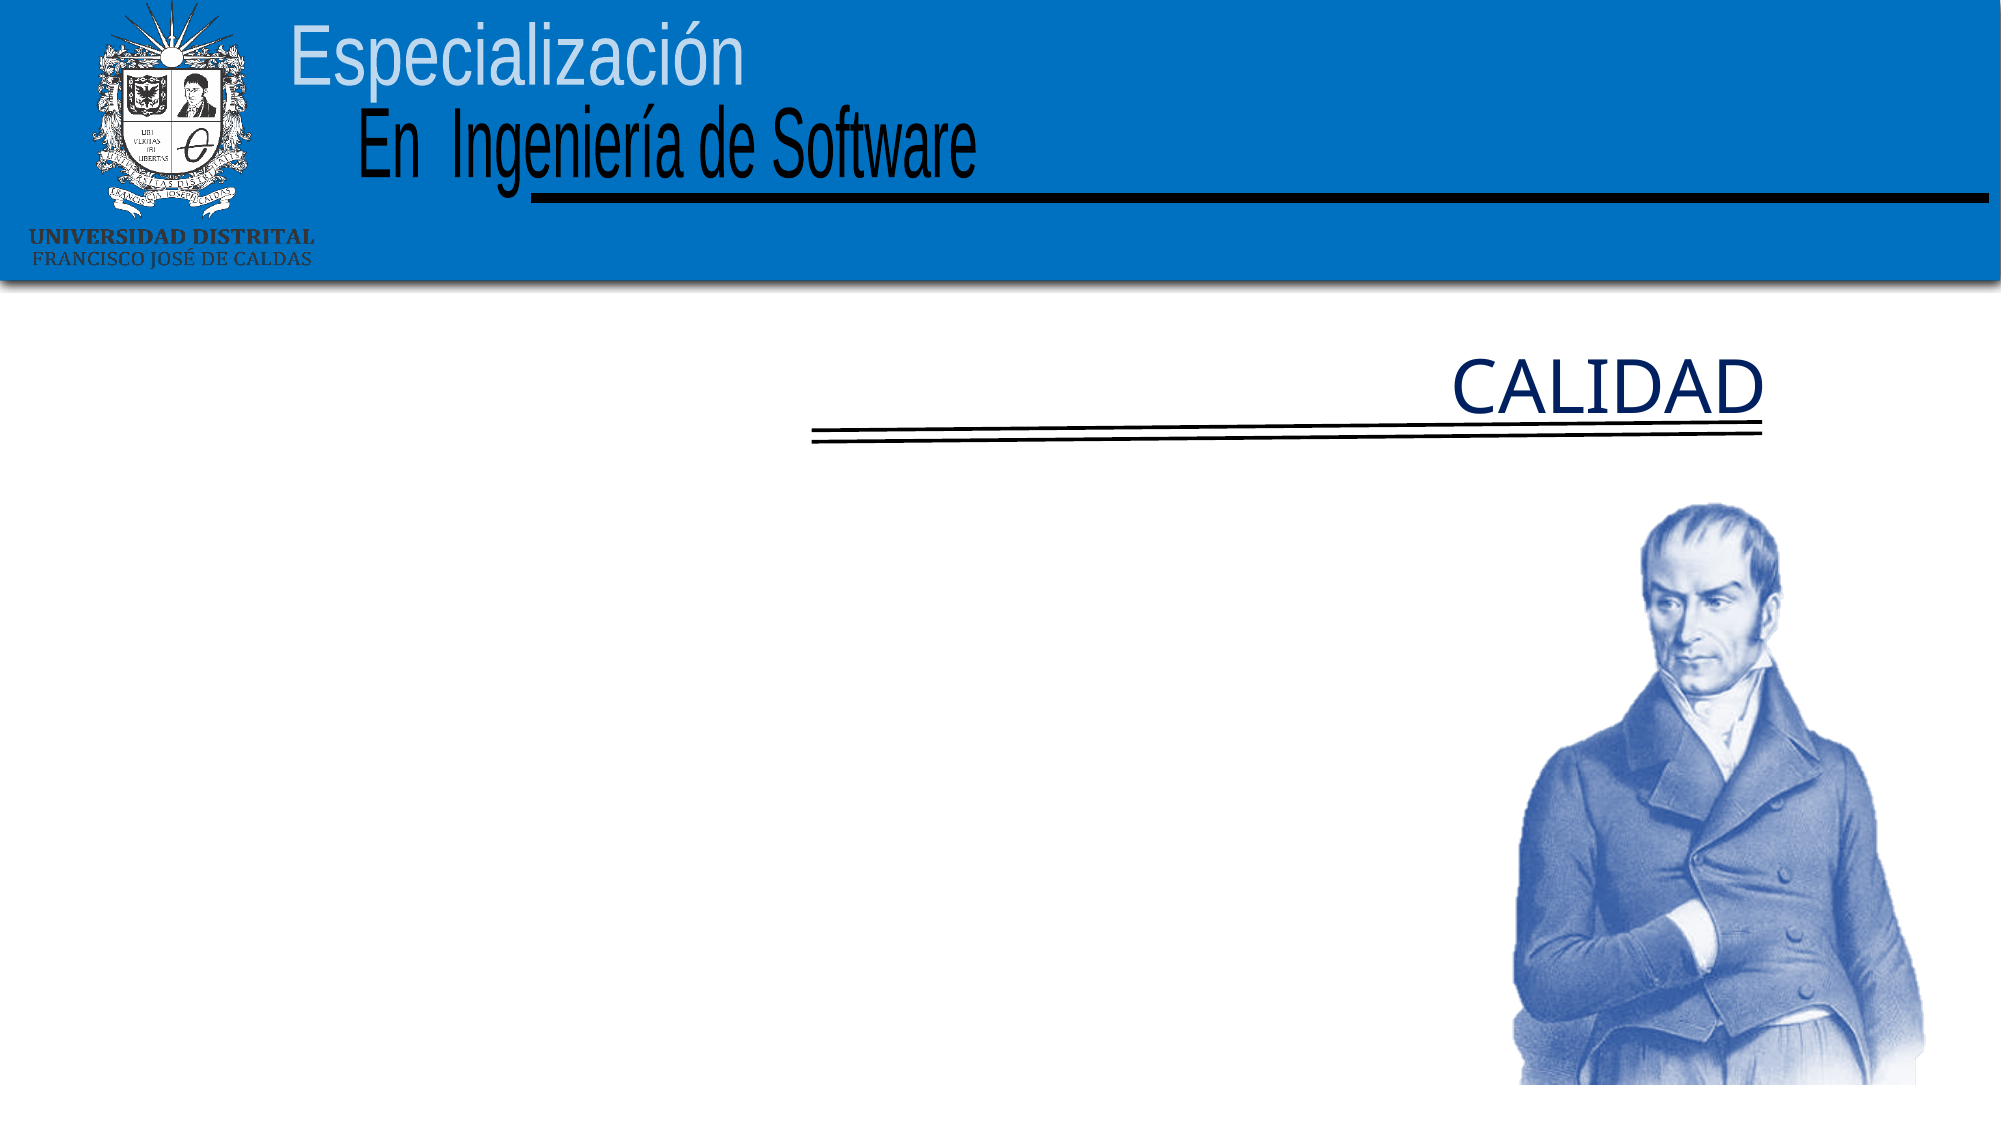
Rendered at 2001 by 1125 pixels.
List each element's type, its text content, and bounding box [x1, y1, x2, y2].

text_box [811, 433, 1763, 442]
text_box CALIDAD [1371, 330, 1782, 436]
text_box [811, 421, 1763, 431]
picture [301, 58, 314, 78]
picture [29, 0, 314, 269]
picture [301, 32, 314, 50]
